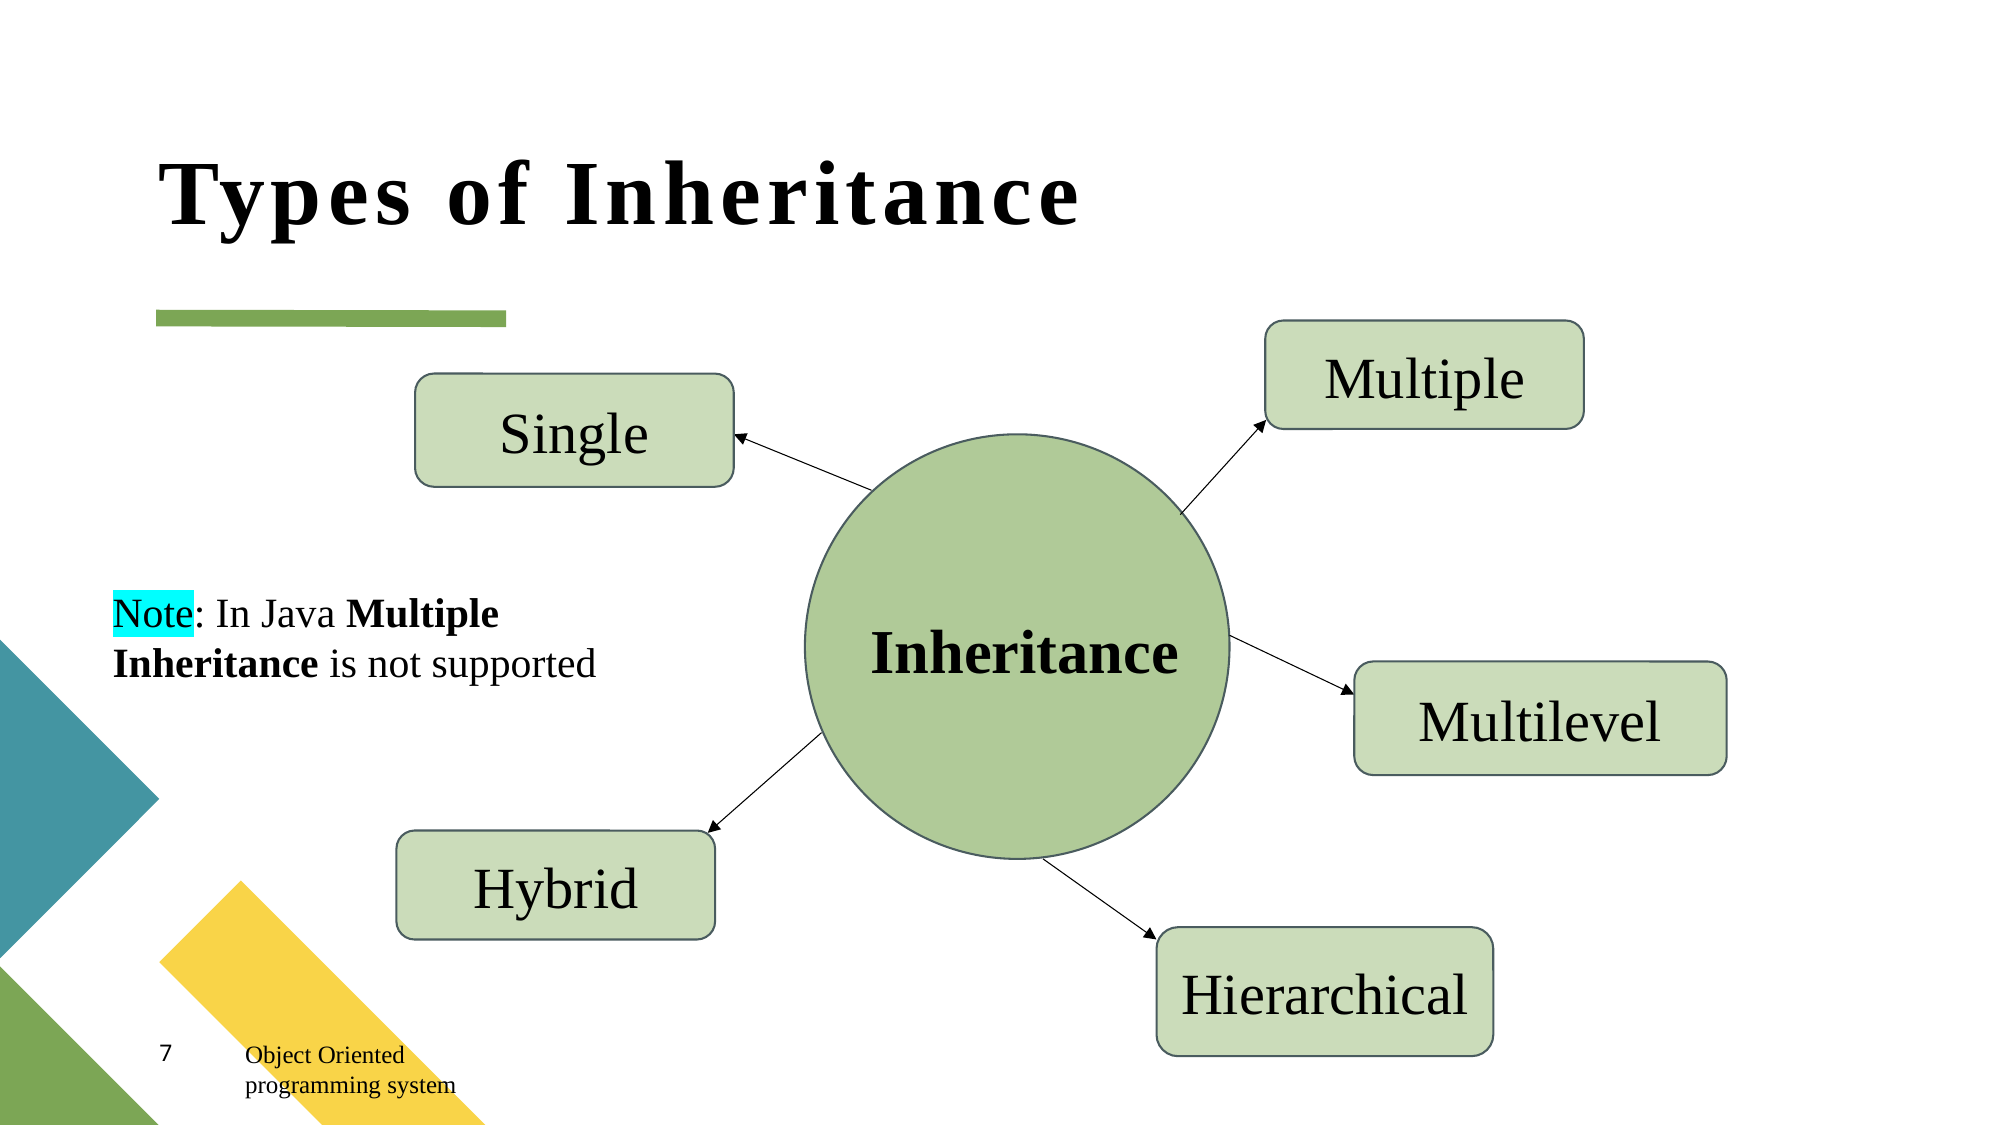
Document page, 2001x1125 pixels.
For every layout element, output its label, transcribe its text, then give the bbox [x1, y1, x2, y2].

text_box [733, 434, 872, 491]
title Types of Inheritance [158, 144, 1179, 245]
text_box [1043, 858, 1157, 940]
footer Object Oriented programming system [246, 1038, 491, 1080]
text_box Multiple [1264, 319, 1585, 431]
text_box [1229, 635, 1355, 695]
text_box [803, 433, 1231, 860]
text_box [1180, 419, 1267, 515]
text_box Hybrid [395, 829, 717, 941]
slide_number 7 [159, 1038, 246, 1080]
text_box Note: In Java Multiple Inheritance is not supported [97, 578, 626, 694]
text_box Hierarchical [1155, 926, 1495, 1058]
text_box Single [414, 372, 735, 488]
text_box Multilevel [1353, 660, 1728, 777]
text_box Inheritance [855, 603, 1207, 694]
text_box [707, 732, 822, 833]
